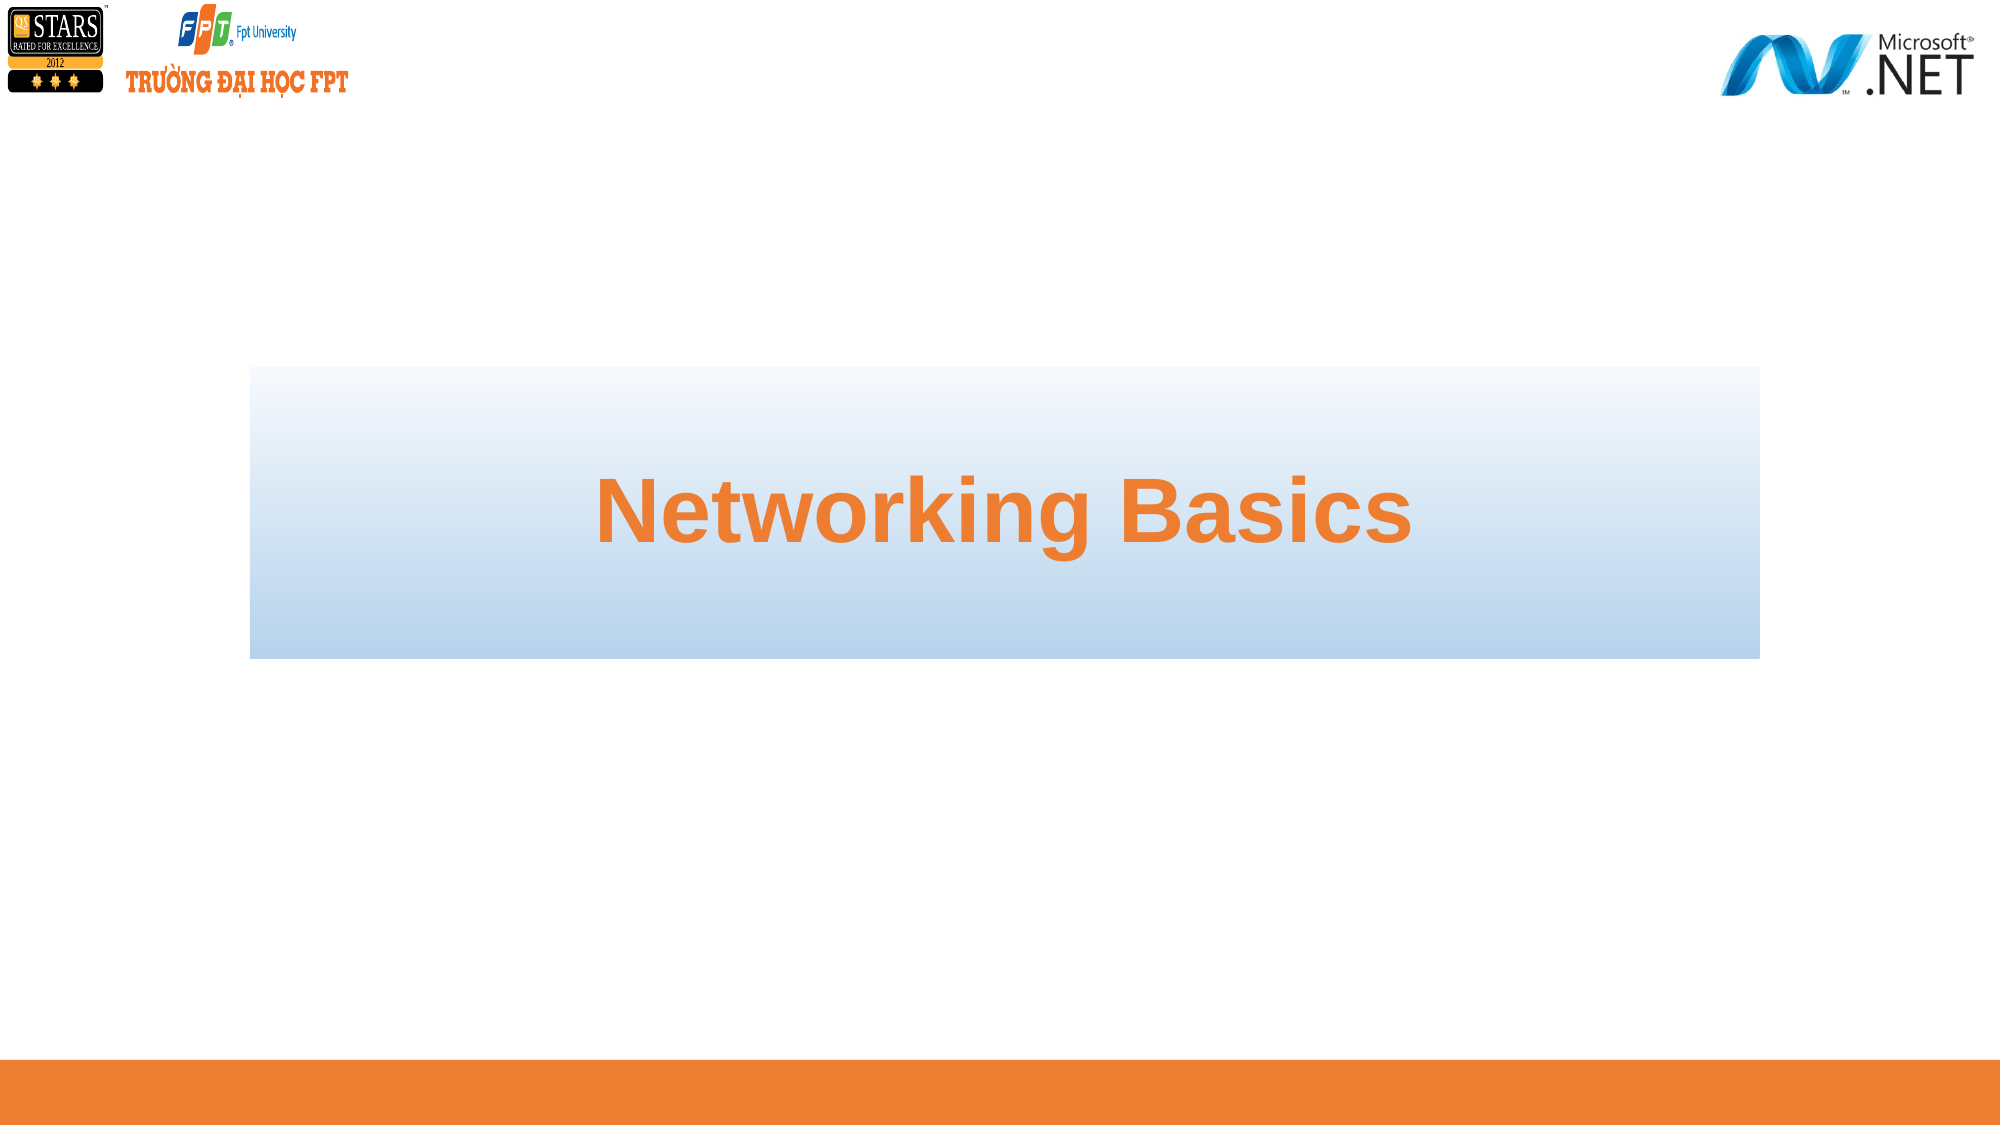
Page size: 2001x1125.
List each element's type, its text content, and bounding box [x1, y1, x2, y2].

title Networking Basics [249, 367, 1760, 659]
picture [1685, 0, 2001, 129]
